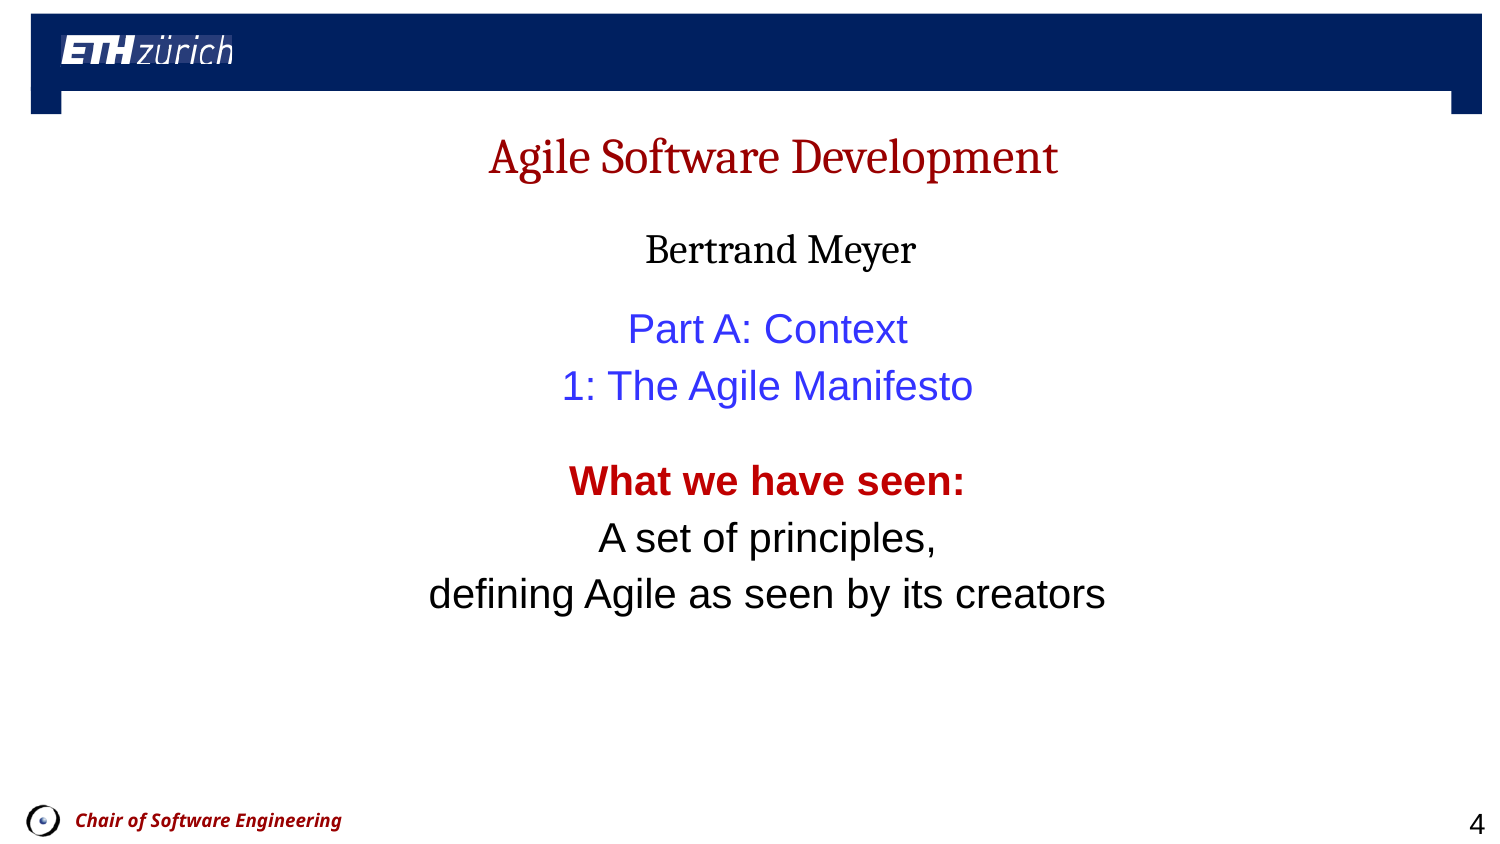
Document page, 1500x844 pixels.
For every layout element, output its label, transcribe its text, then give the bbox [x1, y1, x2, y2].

picture [25, 801, 61, 838]
list Part A: Context 1: The Agile Manifesto What we have seen: A set of principles, defining Agile as seen by its creators [62, 286, 1473, 769]
